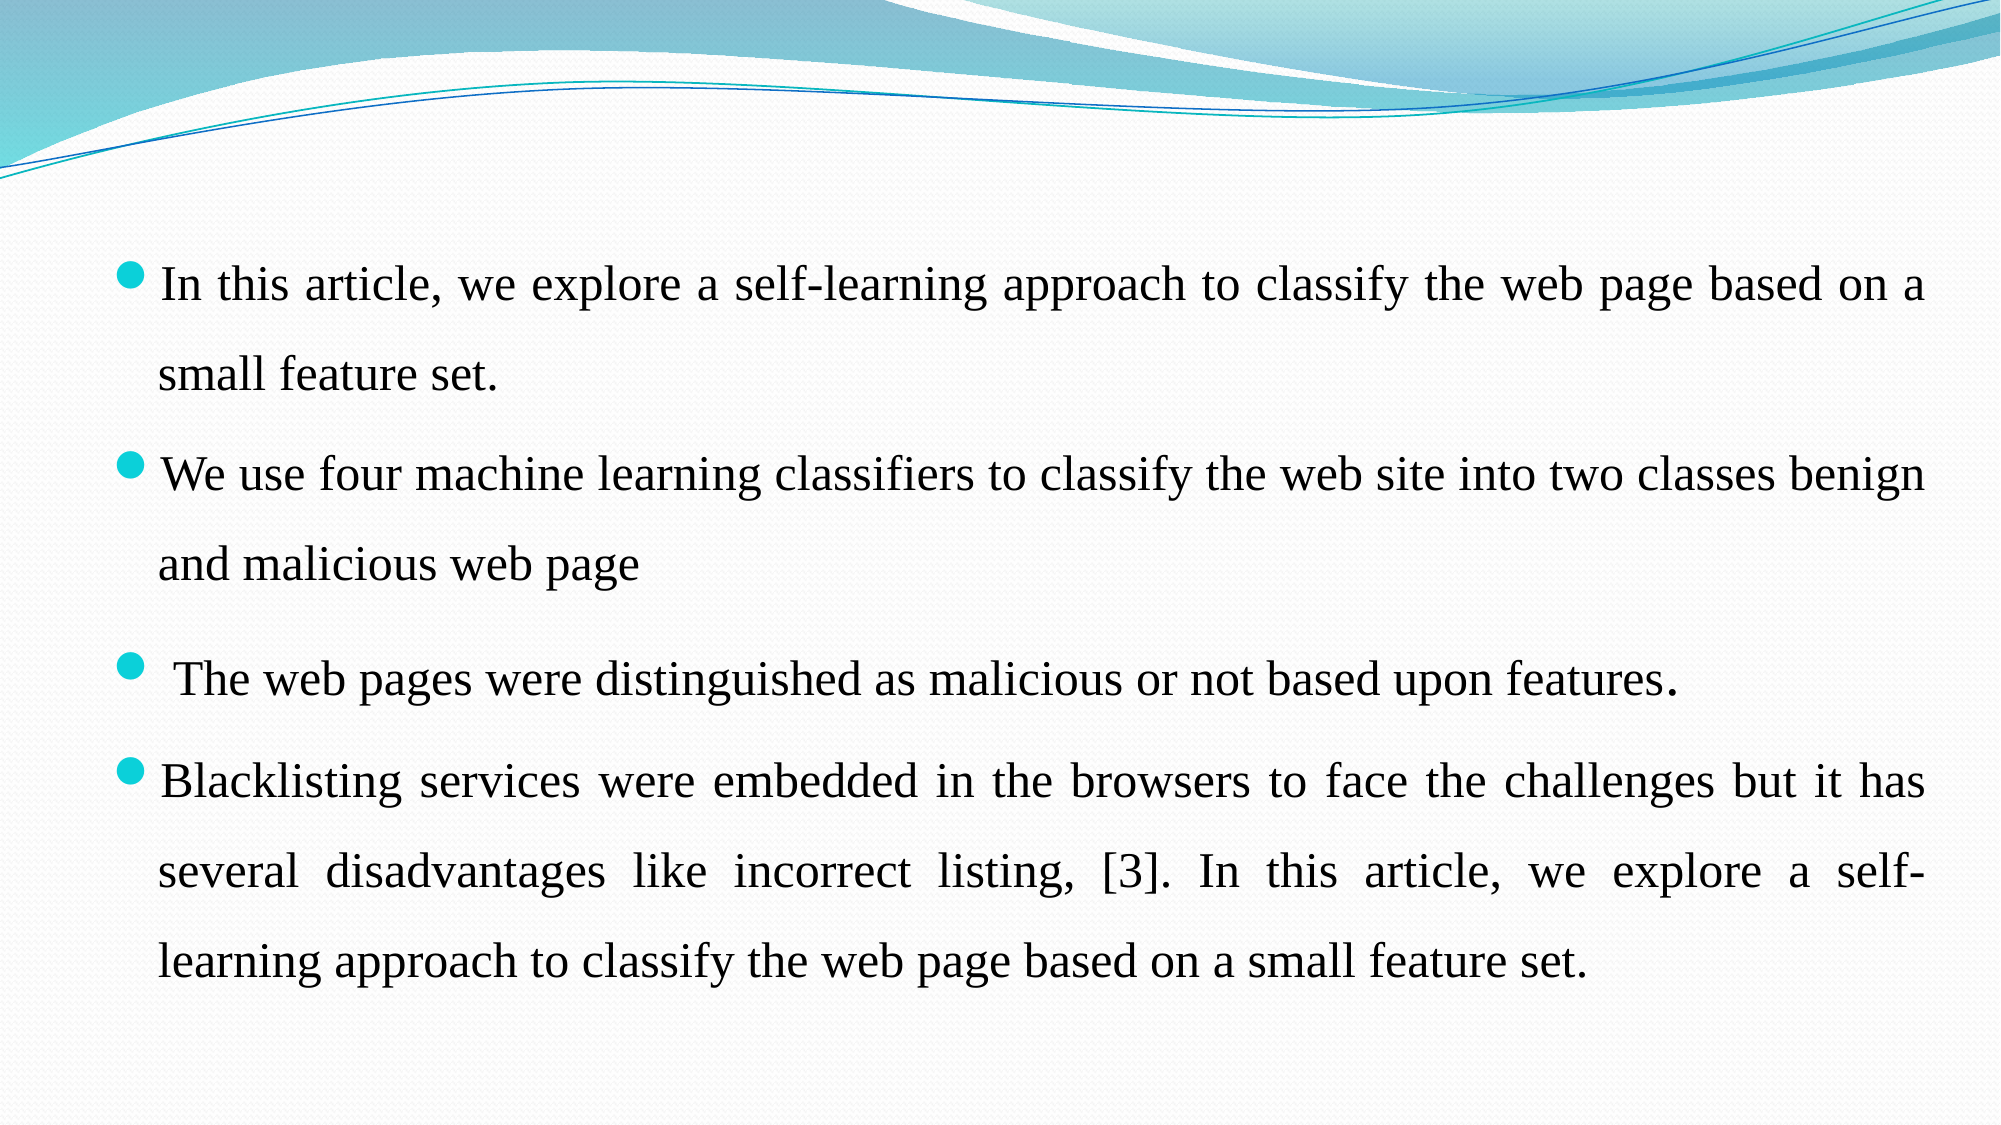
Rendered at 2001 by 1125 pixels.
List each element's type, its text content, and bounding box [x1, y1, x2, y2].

list In this article, we explore a self-learning approach to classify the web page based on a small feature set. We use four machine learning classifiers to classify the web site into two classes benign and malicious web page The web pages were distinguished as malicious or not based upon features. Blacklisting services were embedded in the browsers to face the challenges but it has several disadvantages like incorrect listing, [3]. In this article, we explore a self-learning approach to classify the web page based on a small feature set. [98, 213, 1943, 1004]
